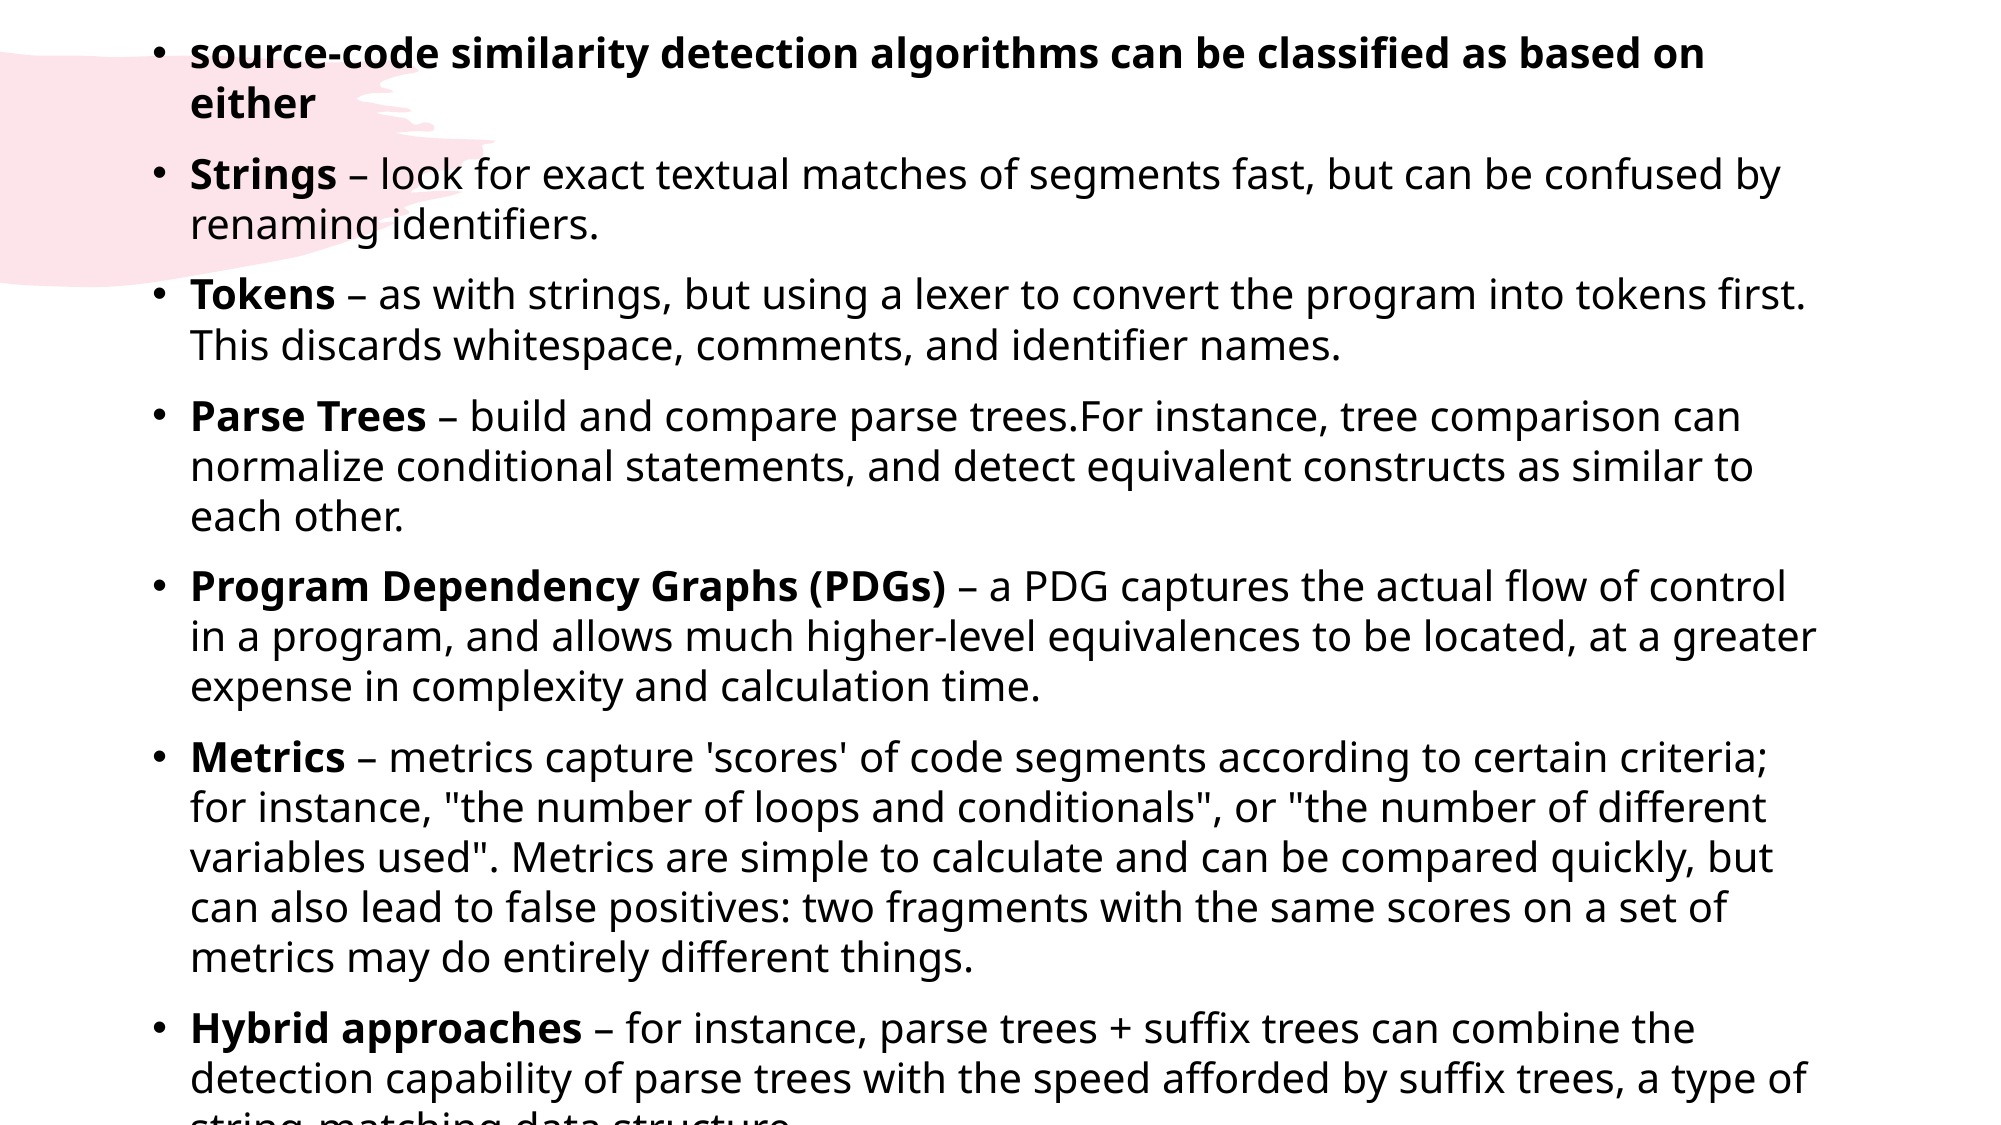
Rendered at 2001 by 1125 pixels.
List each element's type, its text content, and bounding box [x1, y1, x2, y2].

list source-code similarity detection algorithms can be classified as based on either Strings – look for exact textual matches of segments fast, but can be confused by renaming identifiers. Tokens – as with strings, but using a lexer to convert the program into tokens first. This discards whitespace, comments, and identifier names. Parse Trees – build and compare parse trees.For instance, tree comparison can normalize conditional statements, and detect equivalent constructs as similar to each other. Program Dependency Graphs (PDGs) – a PDG captures the actual flow of control in a program, and allows much higher-level equivalences to be located, at a greater expense in complexity and calculation time. Metrics – metrics capture 'scores' of code segments according to certain criteria; for instance, "the number of loops and conditionals", or "the number of different variables used". Metrics are simple to calculate and can be compared quickly, but can also lead to false positives: two fragments with the same scores on a set of metrics may do entirely different things. Hybrid approaches – for instance, parse trees + suffix trees can combine the detection capability of parse trees with the speed afforded by suffix trees, a type of string-matching data structure. [137, 19, 1849, 1099]
